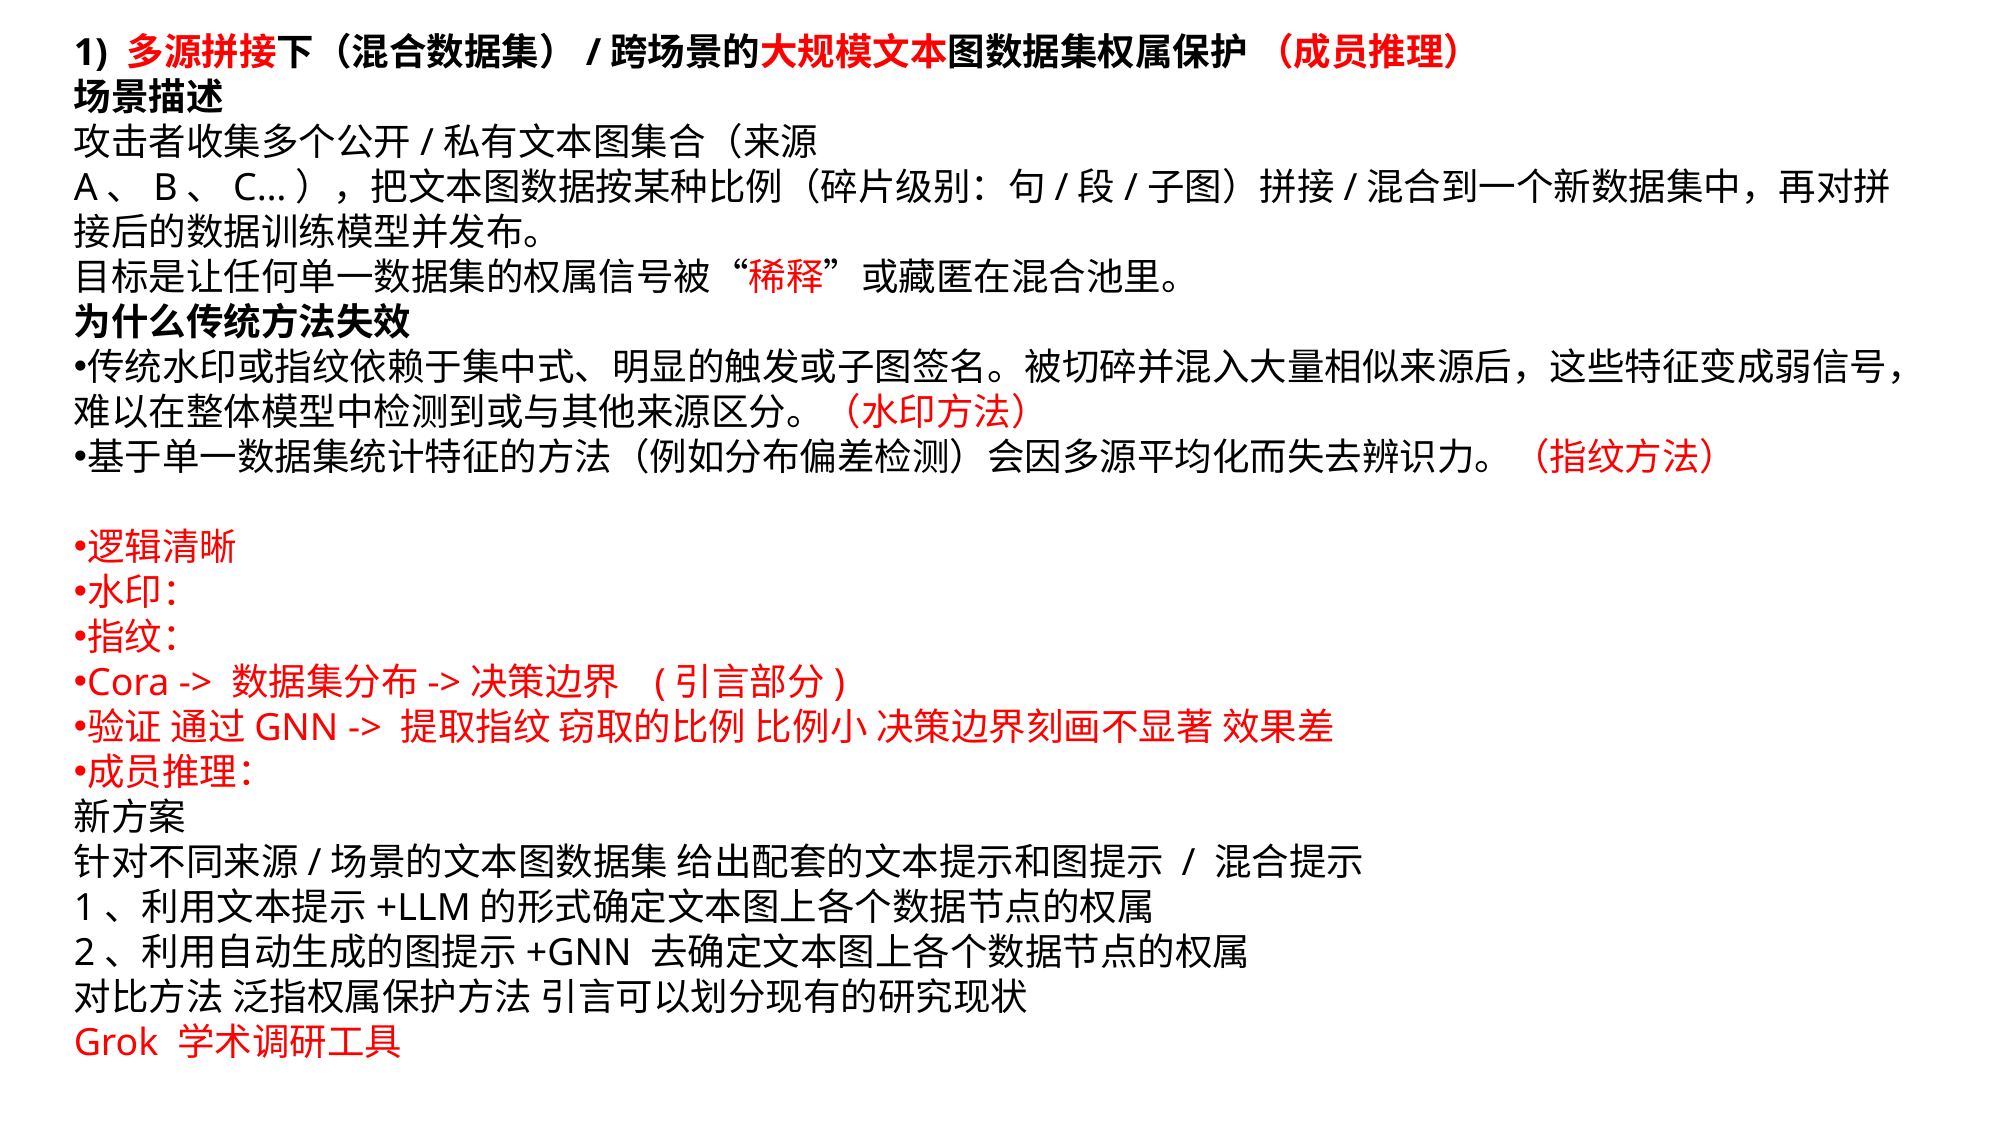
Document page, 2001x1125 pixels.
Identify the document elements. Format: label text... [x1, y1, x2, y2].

text_box 1) 多源拼接下（混合数据集）/跨场景的大规模文本图数据集权属保护 （成员推理） 场景描述 攻击者收集多个公开/私有文本图集合（来源 A、B、C…），把文本图数据按某种比例（碎片级别：句/段/子图）拼接/混合到一个新数据集中，再对拼接后的数据训练模型并发布。 目标是让任何单一数据集的权属信号被“稀释”或藏匿在混合池里。 为什么传统方法失效 传统水印或指纹依赖于集中式、明显的触发或子图签名。被切碎并混入大量相似来源后，这些特征变成弱信号，难以在整体模型中检测到或与其他来源区分。（水印方法） 基于单一数据集统计特征的方法（例如分布偏差检测）会因多源平均化而失去辨识力。（指纹方法） 逻辑清晰 水印： 指纹： Cora -> 数据集分布->决策边界 (引言部分) 验证 通过GNN -> 提取指纹 窃取的比例 比例小 决策边界刻画不显著 效果差 成员推理： 新方案 针对不同来源/场景的文本图数据集 给出配套的文本提示和图提示 / 混合提示 1、利用文本提示+LLM的形式确定文本图上各个数据节点的权属 2、利用自动生成的图提示+GNN 去确定文本图上各个数据节点的权属 对比方法 泛指权属保护方法 引言可以划分现有的研究现状 Grok 学术调研工具 [59, 20, 1941, 1071]
